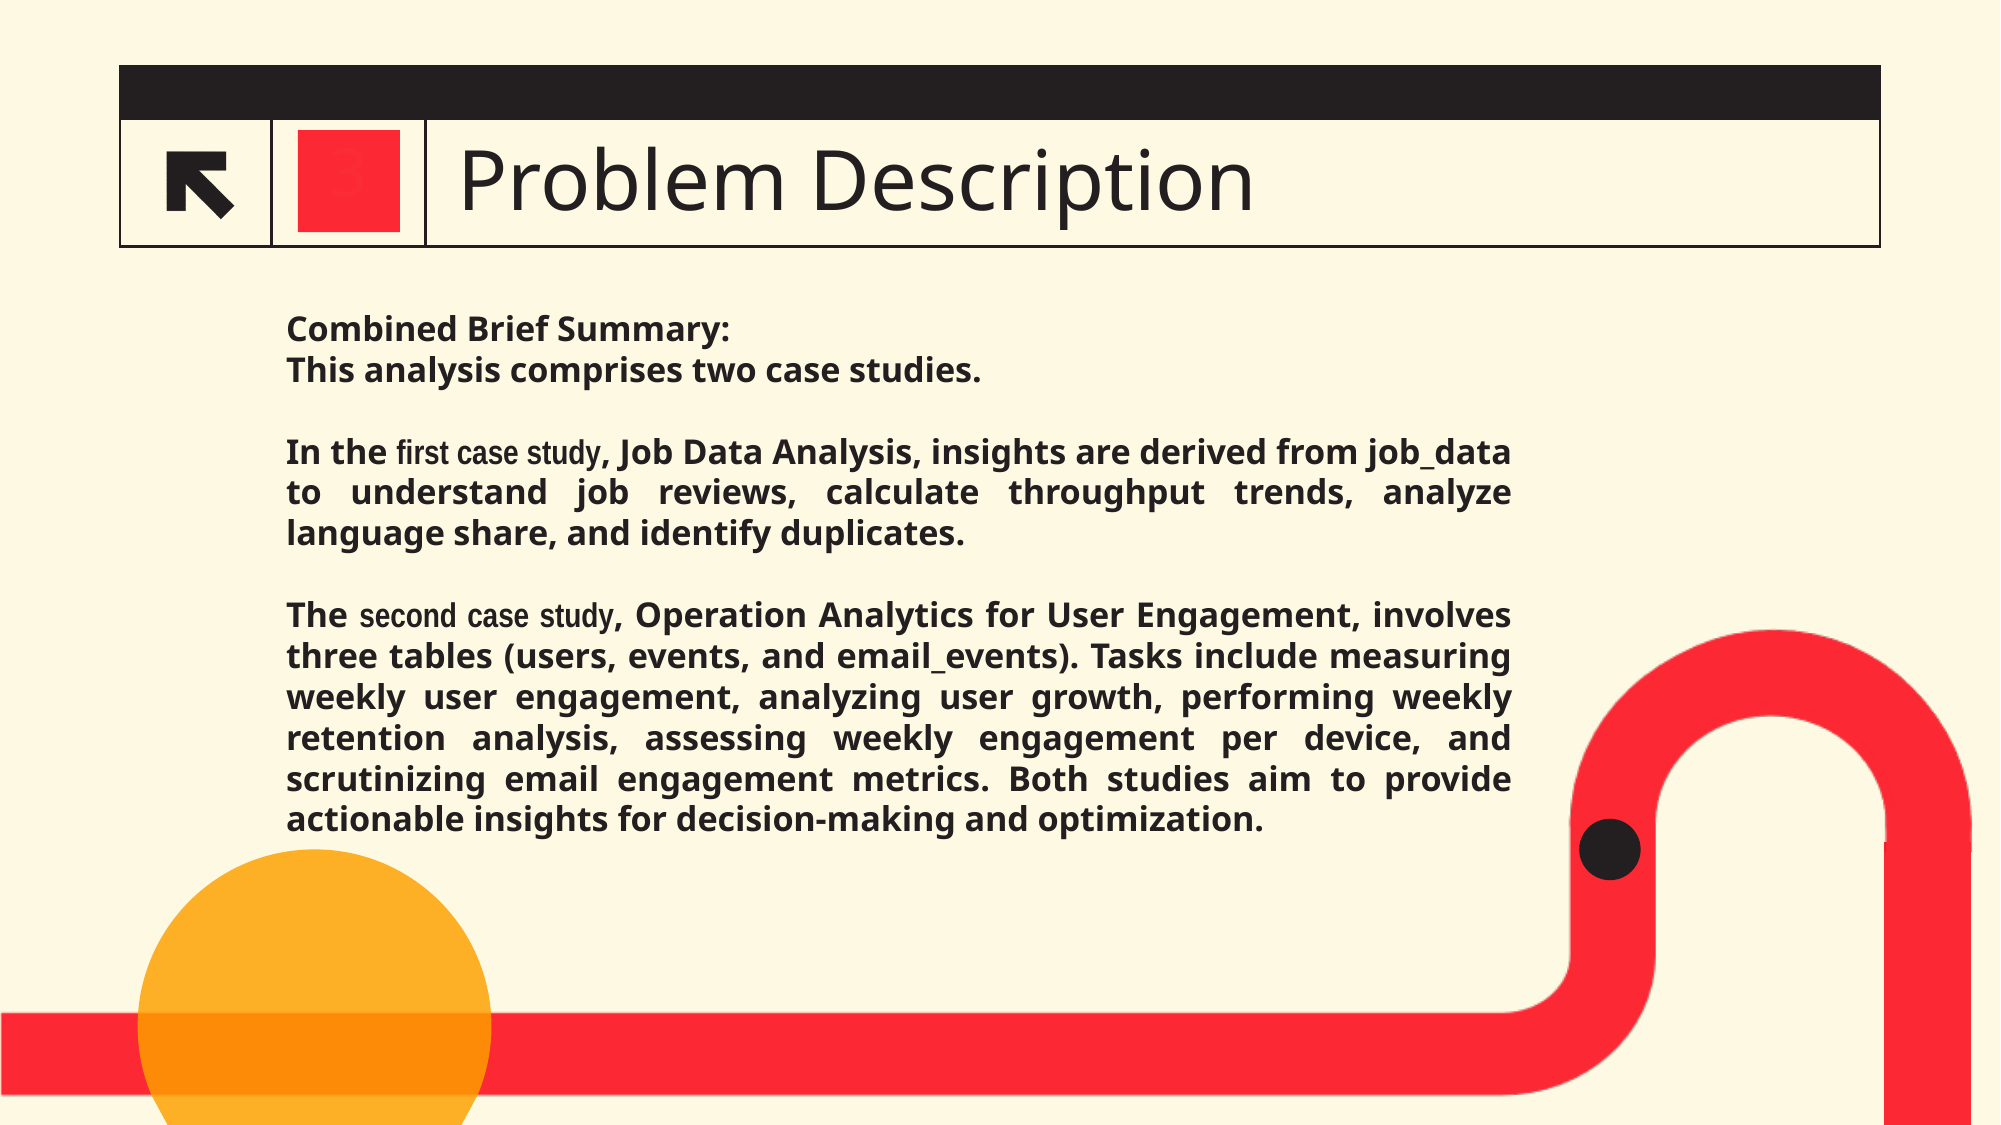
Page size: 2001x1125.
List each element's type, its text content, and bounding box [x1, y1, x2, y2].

slide_number 3 [271, 132, 426, 235]
list Combined Brief Summary: This analysis comprises two case studies. In the first case study, Job Data Analysis, insights are derived from job_data to understand job reviews, calculate throughput trends, analyze language share, and identify duplicates. The second case study, Operation Analytics for User Engagement, involves three tables (users, events, and email_events). Tasks include measuring weekly user engagement, analyzing user growth, performing weekly retention analysis, assessing weekly engagement per device, and scrutinizing email engagement metrics. Both studies aim to provide actionable insights for decision-making and optimization. [271, 299, 1527, 875]
picture [408, 627, 2001, 1125]
picture [121, 105, 271, 258]
picture [0, 627, 271, 1125]
title Problem Description [442, 120, 1880, 248]
